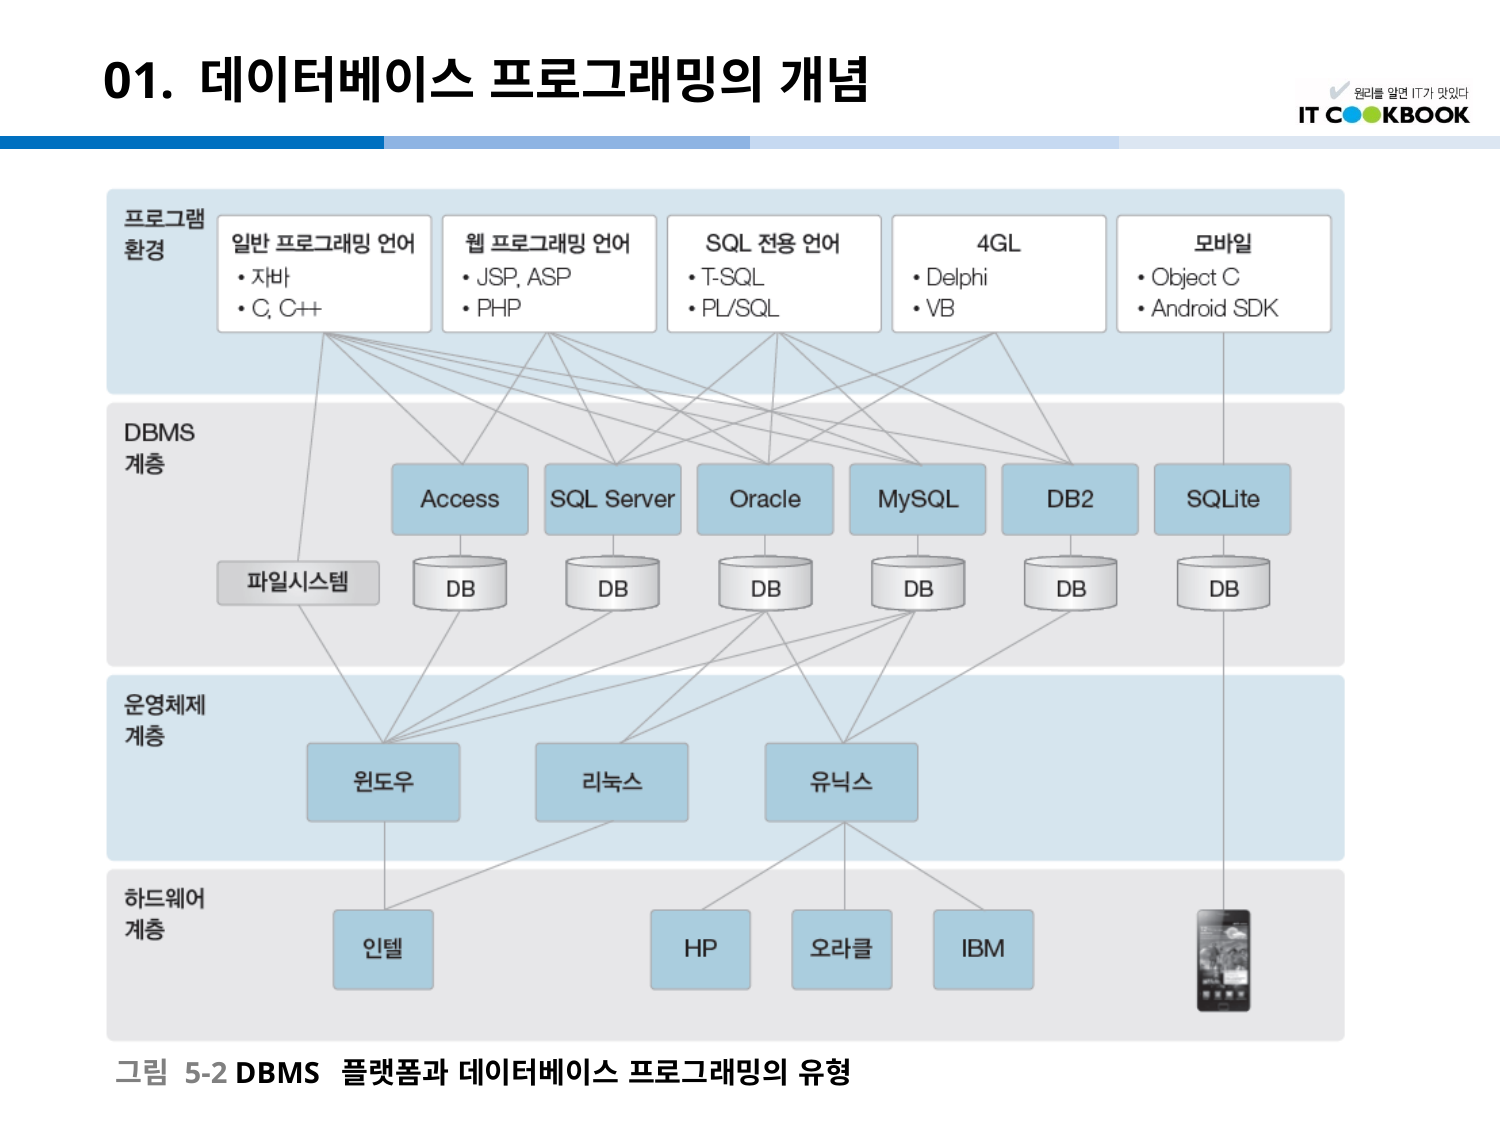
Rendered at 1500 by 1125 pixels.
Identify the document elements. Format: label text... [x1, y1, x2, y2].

picture [1295, 78, 1473, 125]
picture [100, 184, 1353, 1049]
title 01. 데이터베이스 프로그래밍의 개념 [88, 32, 1330, 124]
text_box 그림 5-2 DBMS 플랫폼과 데이터베이스 프로그래밍의 유형 [100, 1057, 414, 1096]
